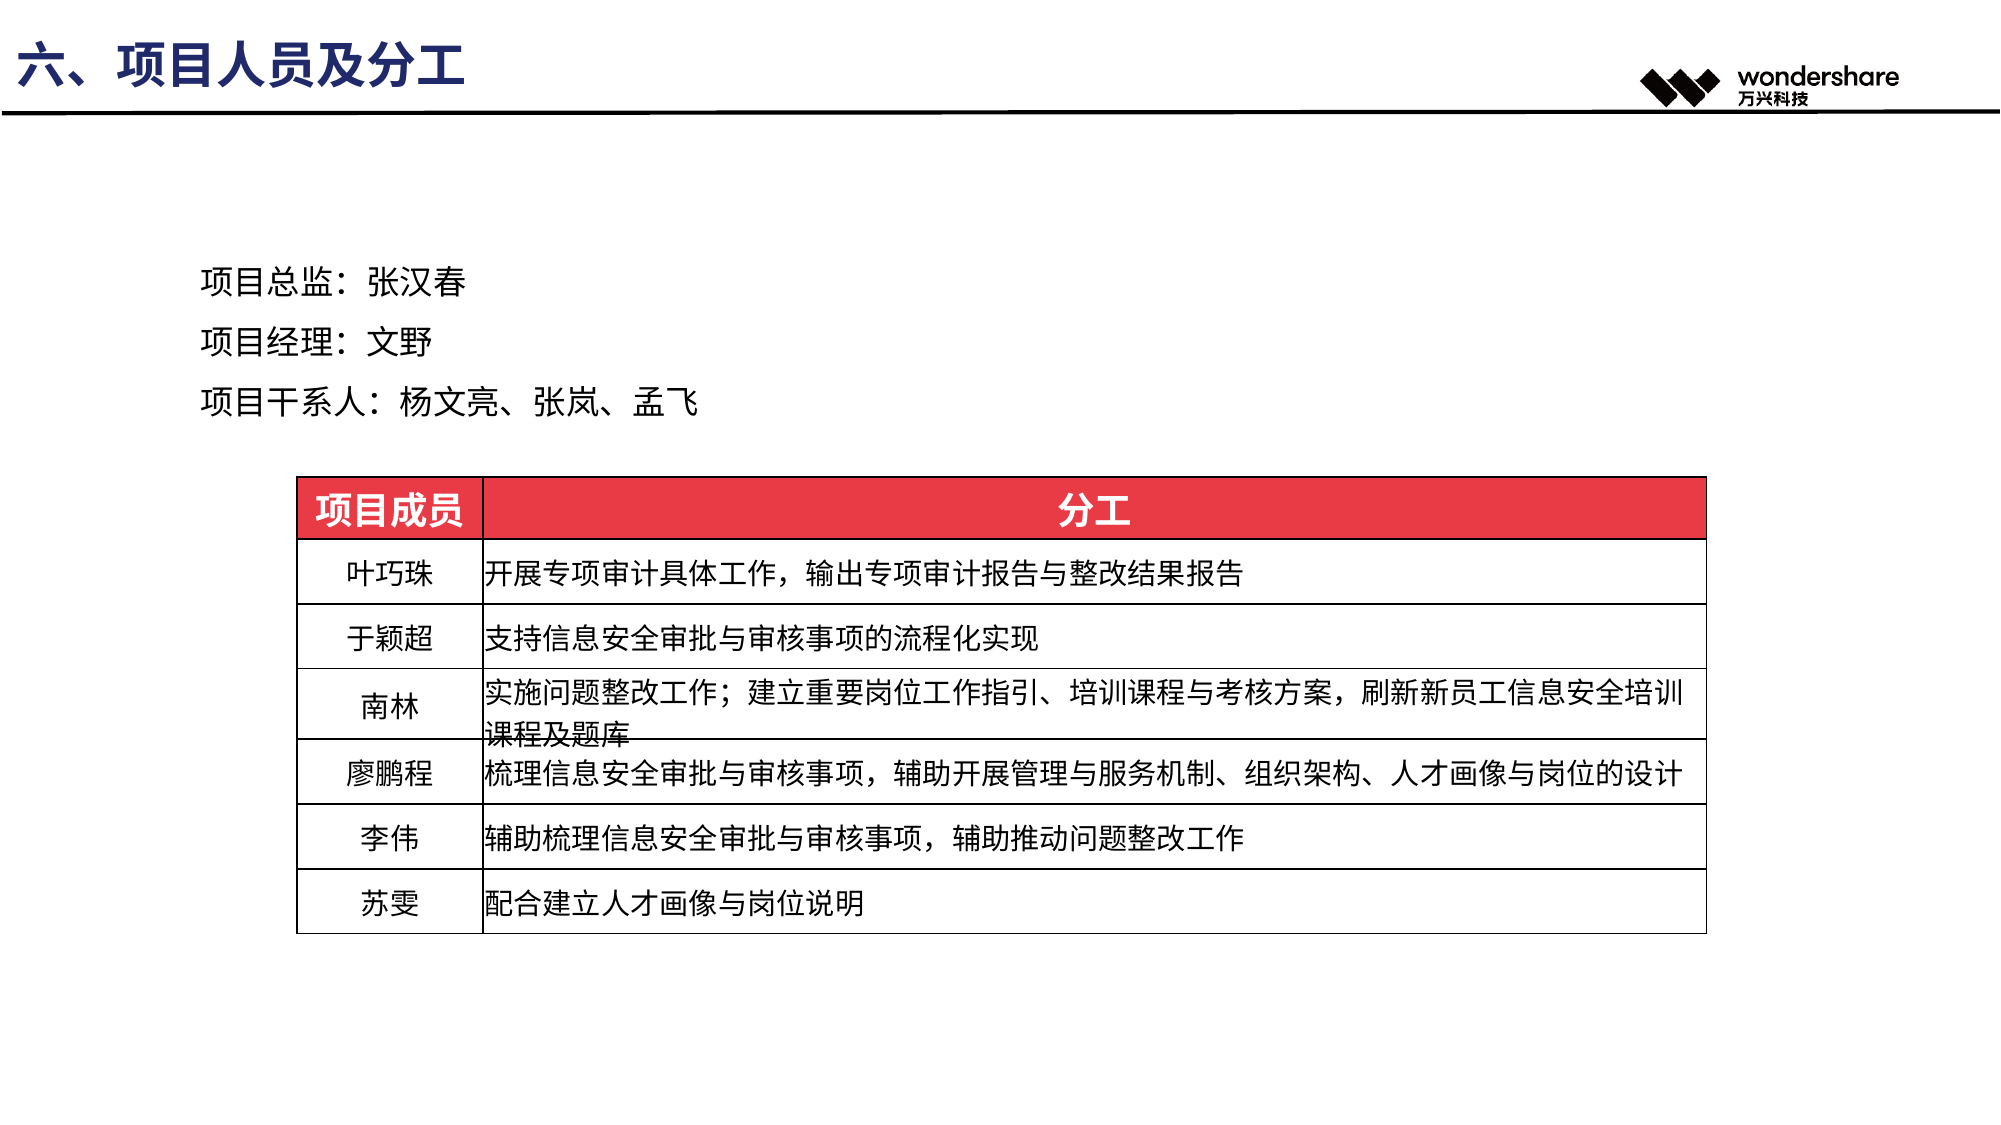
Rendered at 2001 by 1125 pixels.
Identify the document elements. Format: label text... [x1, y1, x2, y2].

table_cell 开展专项审计具体工作，输出专项审计报告与整改结果报告 [484, 540, 1706, 603]
table_header 项目成员 [298, 478, 482, 538]
picture [1620, 54, 1918, 109]
table_cell 南林 [298, 669, 482, 738]
text_box 项目总监：张汉春 项目经理：文野 项目干系人：杨文亮、张岚、孟飞 [185, 233, 1609, 429]
table_cell 苏雯 [298, 870, 482, 933]
table_cell 廖鹏程 [298, 740, 482, 803]
picture [1620, 114, 1918, 118]
table_cell 李伟 [298, 805, 482, 868]
table_cell 梳理信息安全审批与审核事项，辅助开展管理与服务机制、组织架构、人才画像与岗位的设计 [484, 740, 1706, 803]
table_cell 辅助梳理信息安全审批与审核事项，辅助推动问题整改工作 [484, 805, 1706, 868]
table_cell 配合建立人才画像与岗位说明 [484, 870, 1706, 933]
text_box 六、项目人员及分工 [1, 33, 1107, 104]
table_cell 支持信息安全审批与审核事项的流程化实现 [484, 605, 1706, 668]
table_cell 于颖超 [298, 605, 482, 668]
table_cell 叶巧珠 [298, 540, 482, 603]
table_cell 实施问题整改工作；建立重要岗位工作指引、培训课程与考核方案，刷新新员工信息安全培训课程及题库 [484, 669, 1706, 738]
table_header 分工 [484, 478, 1706, 538]
